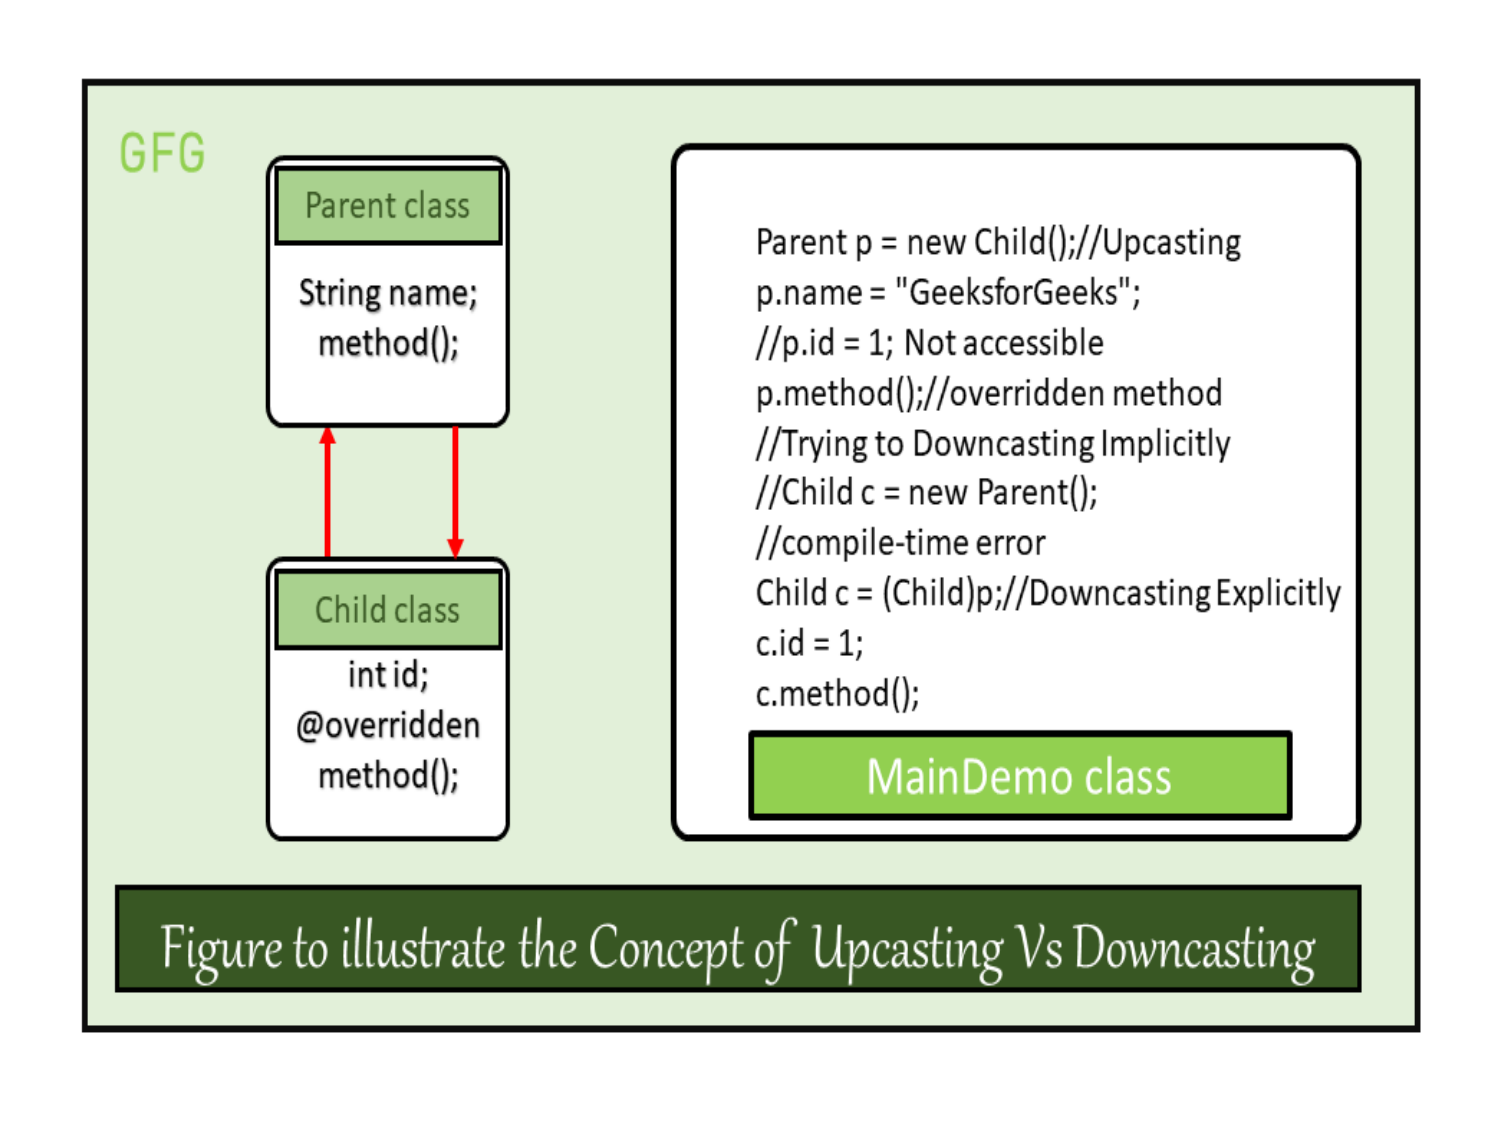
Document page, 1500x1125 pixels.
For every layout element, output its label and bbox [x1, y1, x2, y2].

list [74, 74, 1426, 1038]
